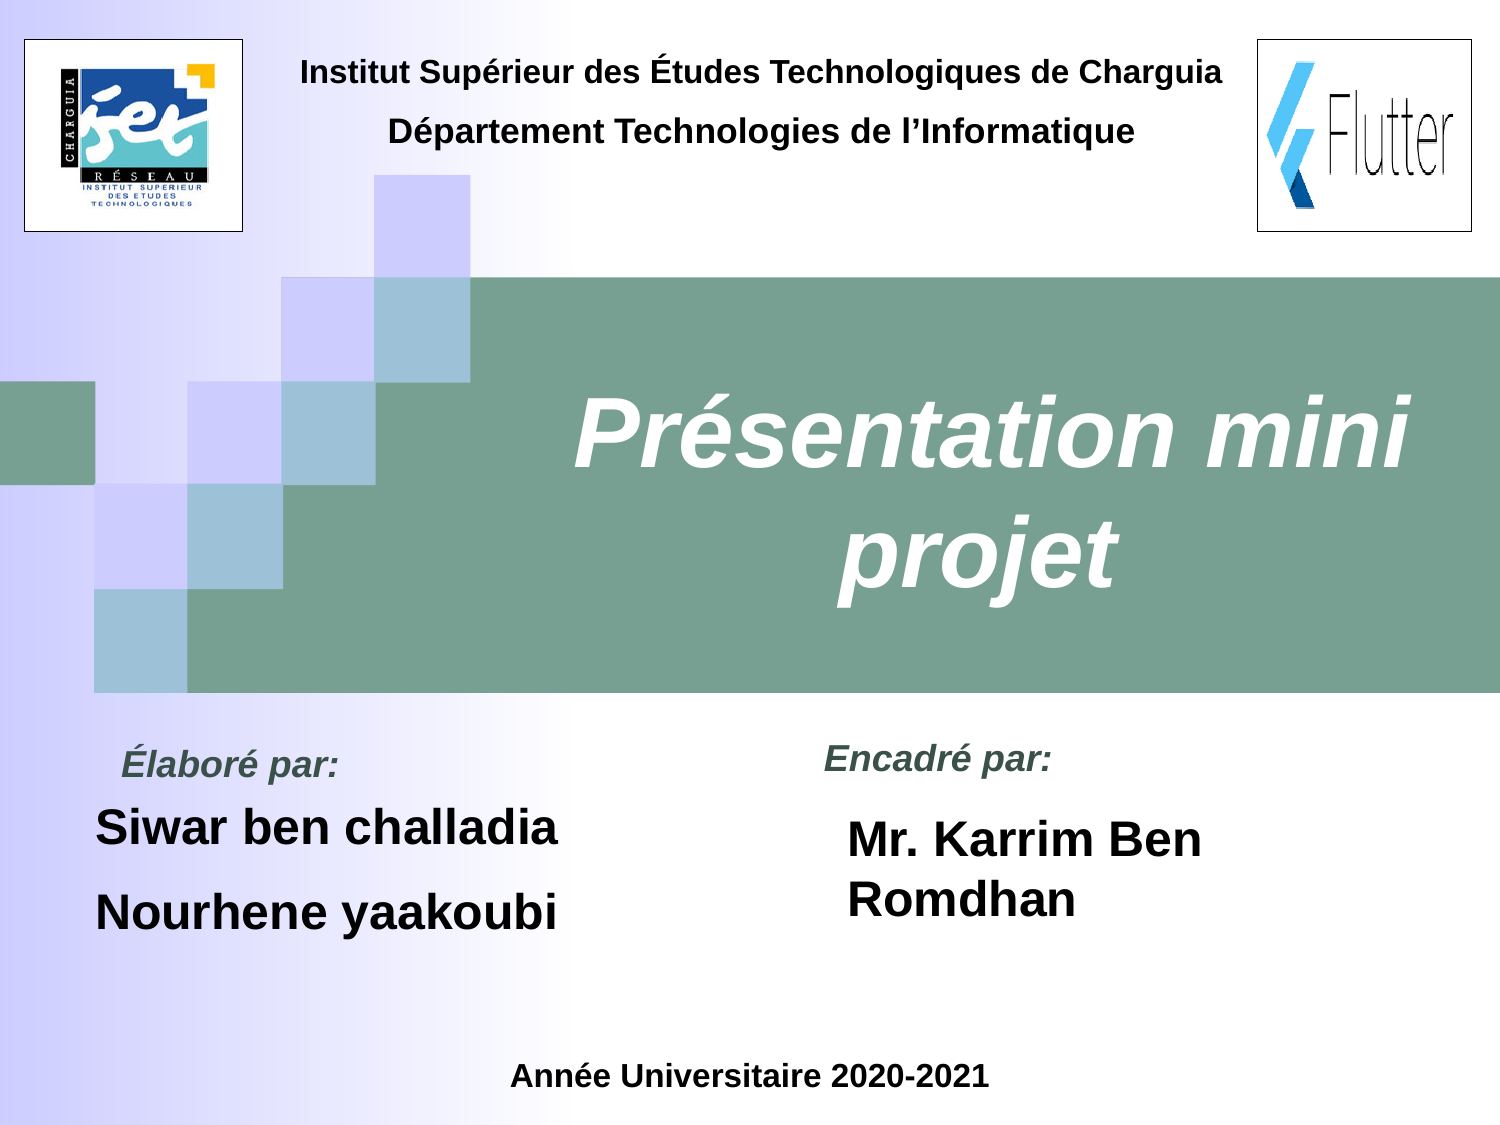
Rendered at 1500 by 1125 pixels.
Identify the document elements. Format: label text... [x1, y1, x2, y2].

text_box Siwar ben challadia Nourhene yaakoubi [80, 786, 601, 947]
picture [1257, 39, 1472, 232]
text_box Encadré par: [809, 726, 1199, 787]
text_box Institut Supérieur des Études Technologiques de Charguia Département Technologies de l’Informatique [265, 42, 1257, 158]
text_box Année Universitaire 2020-2021 [442, 1046, 1057, 1102]
picture [24, 39, 243, 232]
text_box Élaboré par: [106, 732, 378, 786]
text_box Mr. Karrim Ben Romdhan [832, 798, 1353, 934]
title Présentation mini projet [484, 306, 1473, 669]
